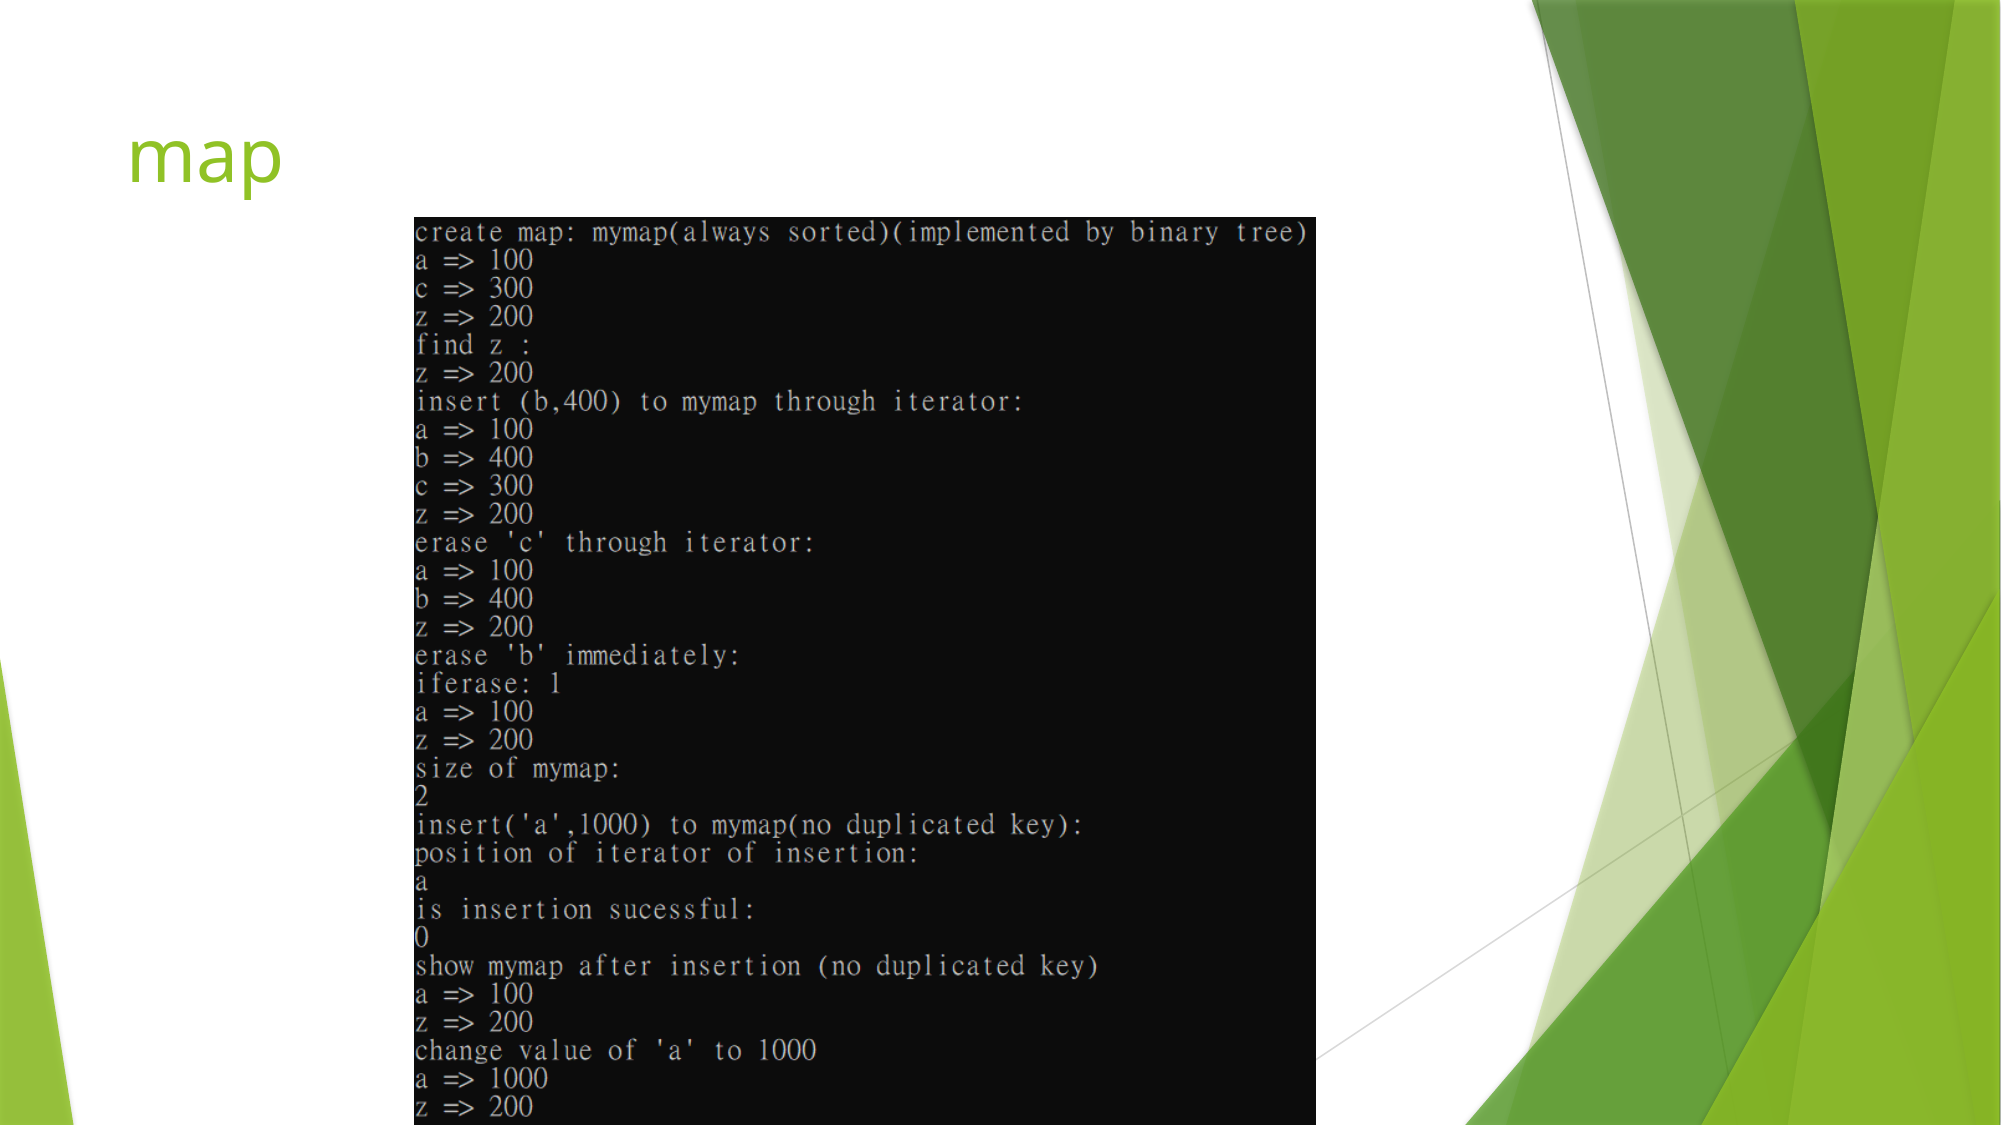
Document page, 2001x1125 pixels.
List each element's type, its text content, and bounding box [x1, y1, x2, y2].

title map [111, 99, 1522, 317]
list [413, 216, 1317, 1125]
